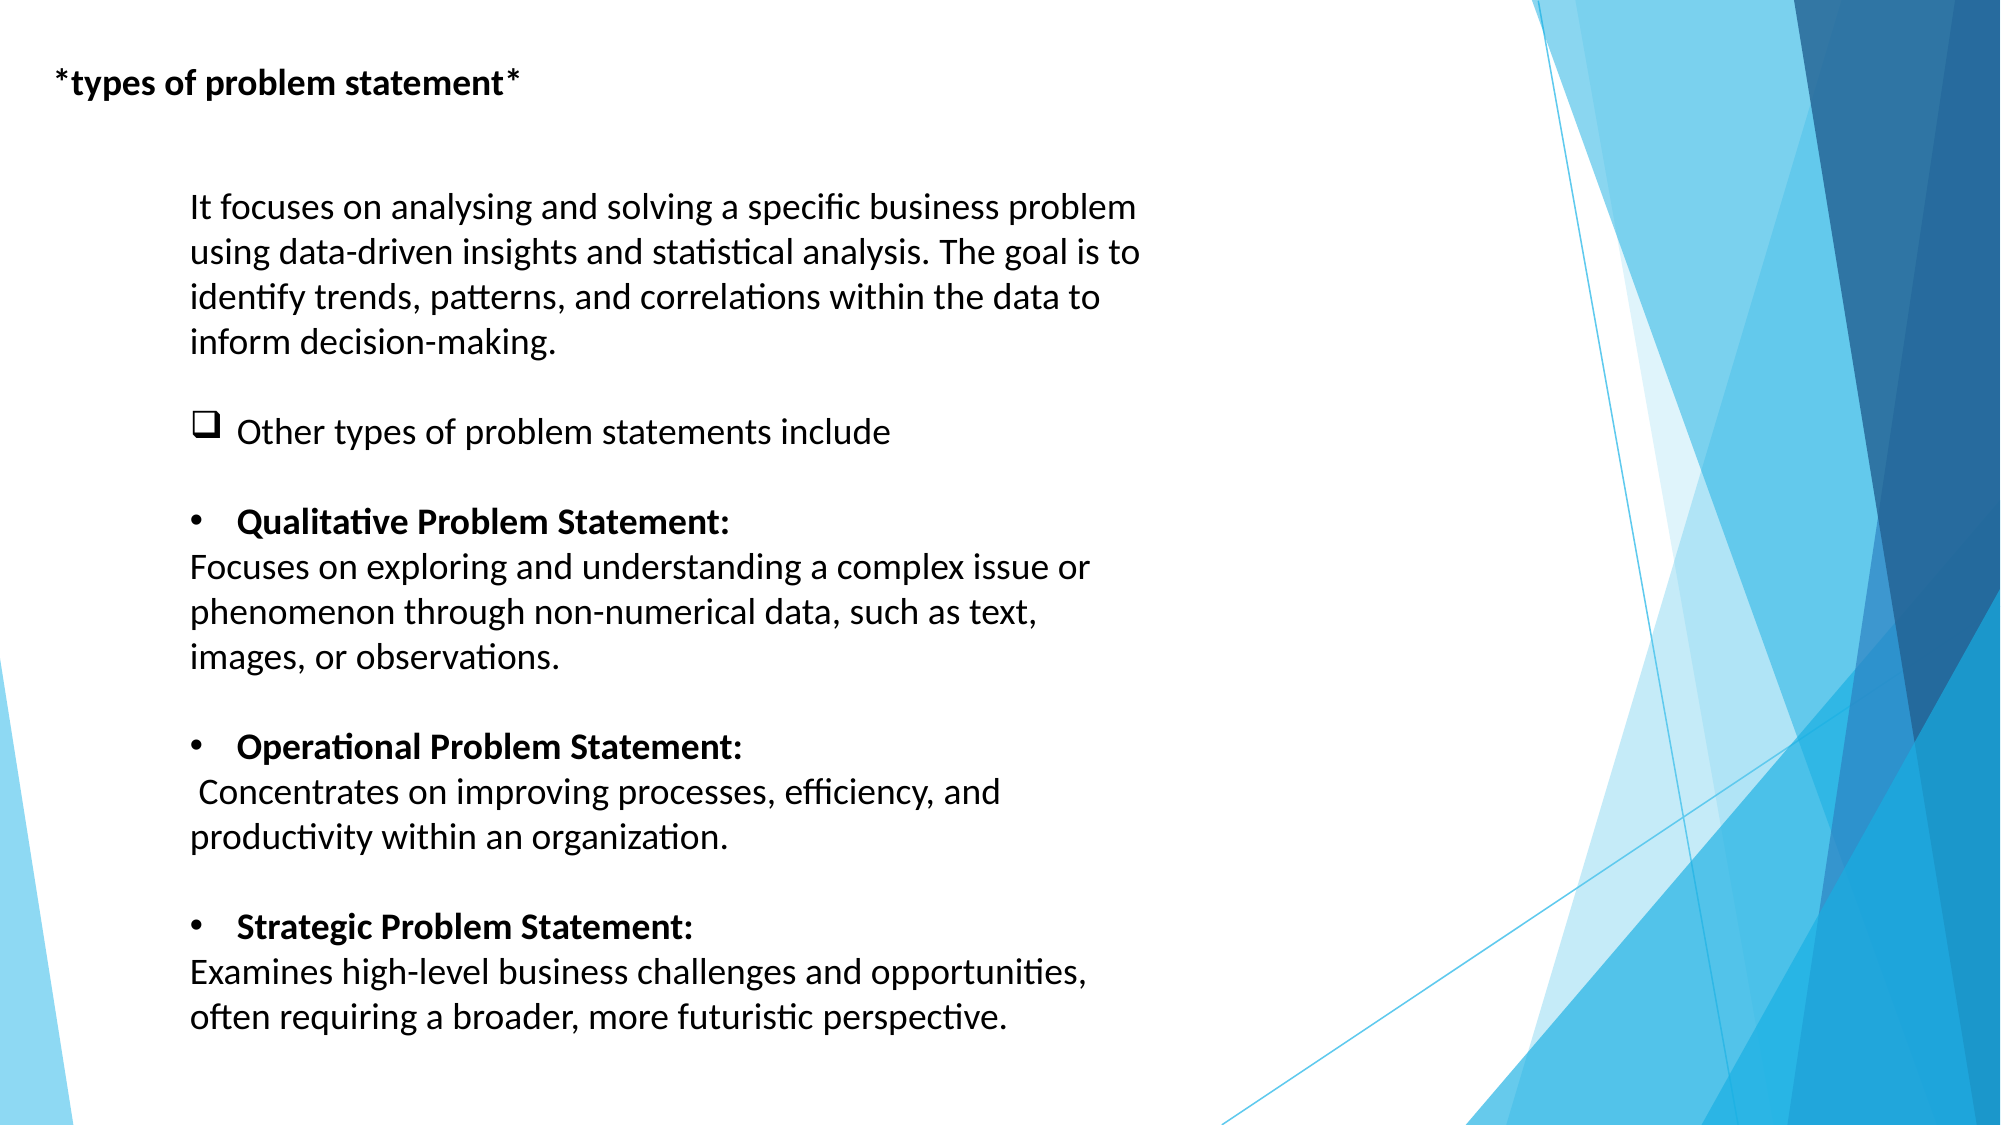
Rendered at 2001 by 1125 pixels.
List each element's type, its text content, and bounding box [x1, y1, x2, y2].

text_box It focuses on analysing and solving a specific business problem using data-driven insights and statistical analysis. The goal is to identify trends, patterns, and correlations within the data to inform decision-making. Other types of problem statements include Qualitative Problem Statement: Focuses on exploring and understanding a complex issue or phenomenon through non-numerical data, such as text, images, or observations. Operational Problem Statement: Concentrates on improving processes, efficiency, and productivity within an organization. Strategic Problem Statement: Examines high-level business challenges and opportunities, often requiring a broader, more futuristic perspective. [174, 174, 1175, 1045]
text_box *types of problem statement* [37, 49, 638, 110]
